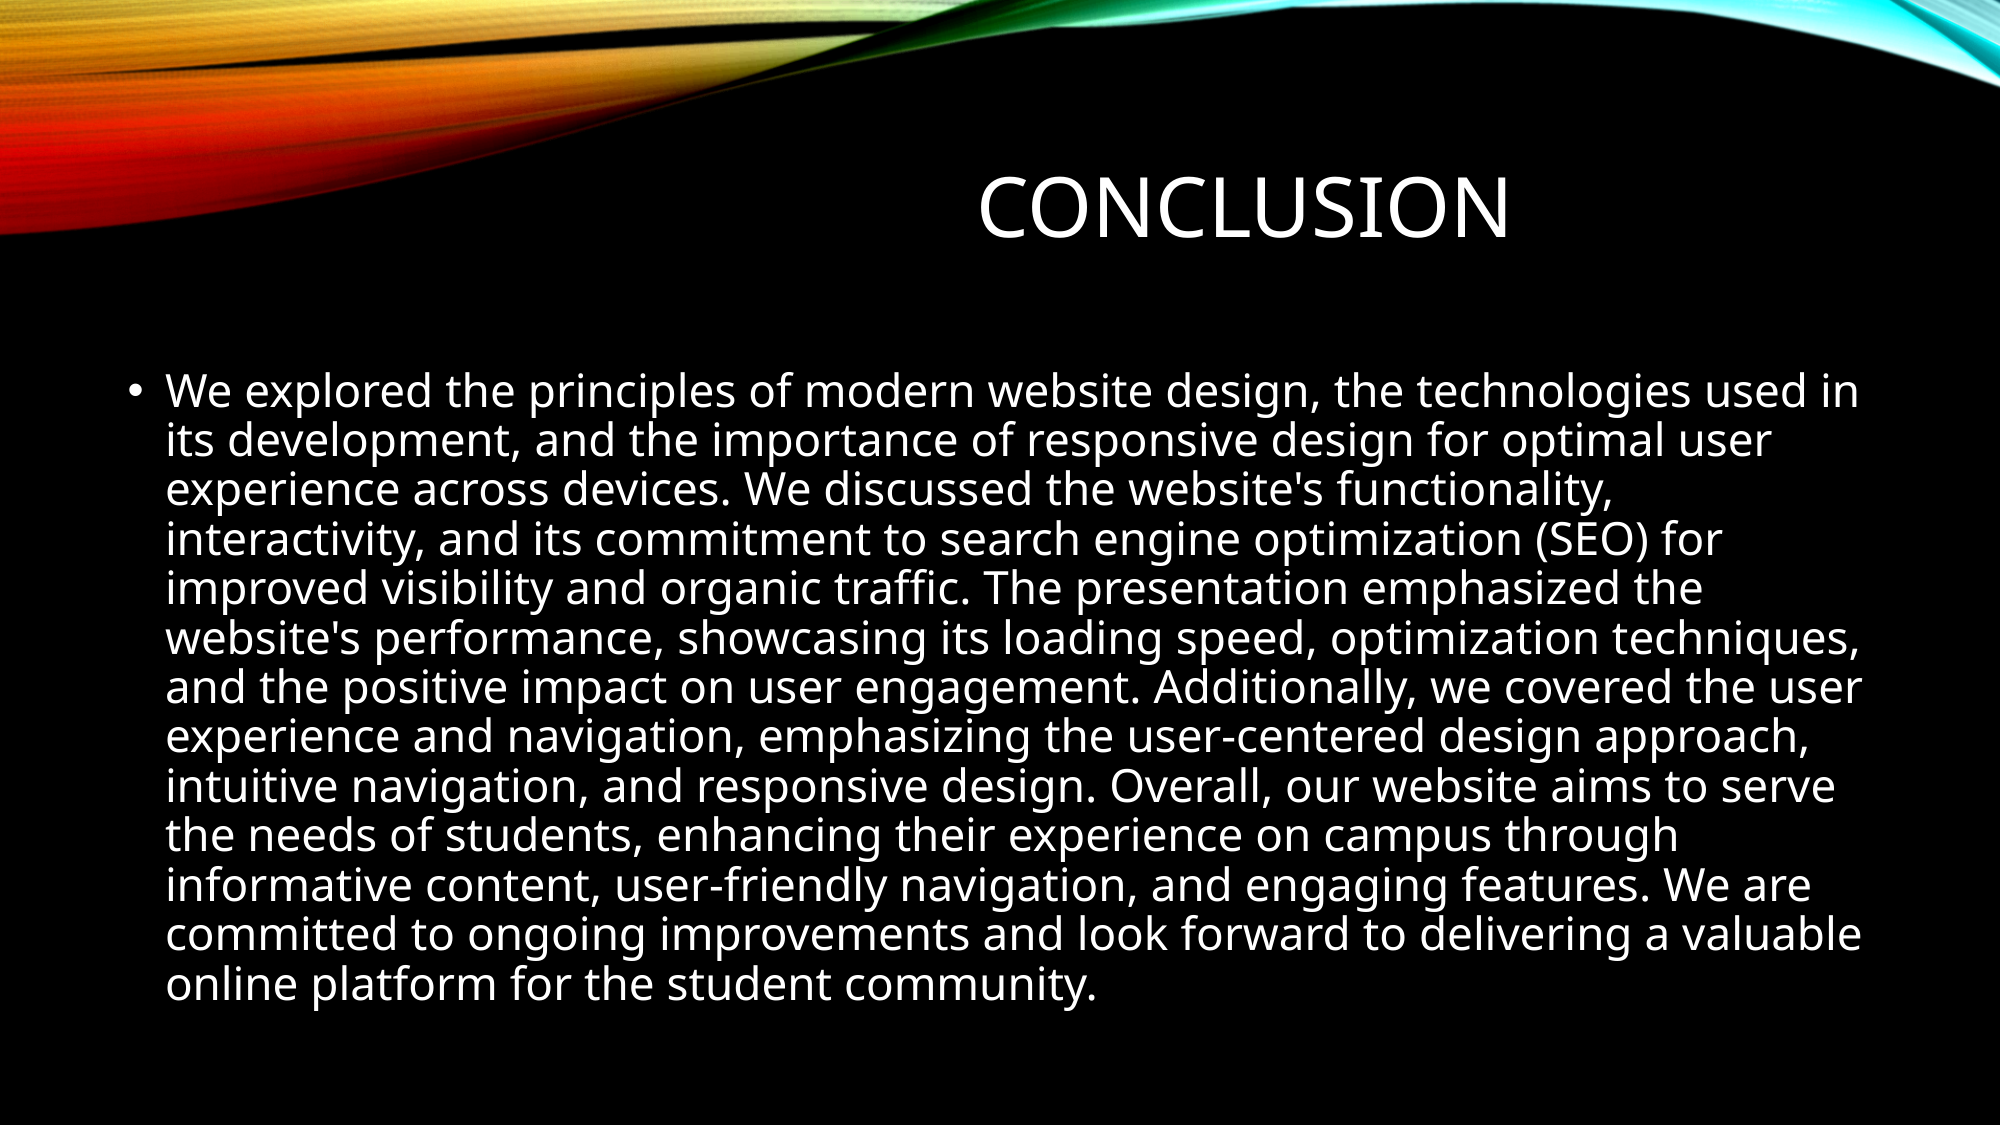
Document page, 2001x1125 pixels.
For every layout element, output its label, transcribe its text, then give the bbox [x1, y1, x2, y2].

title conclusion [116, 104, 1529, 317]
picture [0, 0, 2000, 237]
list We explored the principles of modern website design, the technologies used in its development, and the importance of responsive design for optimal user experience across devices. We discussed the website's functionality, interactivity, and its commitment to search engine optimization (SEO) for improved visibility and organic traffic. The presentation emphasized the website's performance, showcasing its loading speed, optimization techniques, and the positive impact on user engagement. Additionally, we covered the user experience and navigation, emphasizing the user-centered design approach, intuitive navigation, and responsive design. Overall, our website aims to serve the needs of students, enhancing their experience on campus through informative content, user-friendly navigation, and engaging features. We are committed to ongoing improvements and look forward to delivering a valuable online platform for the student community. [112, 360, 1888, 1021]
